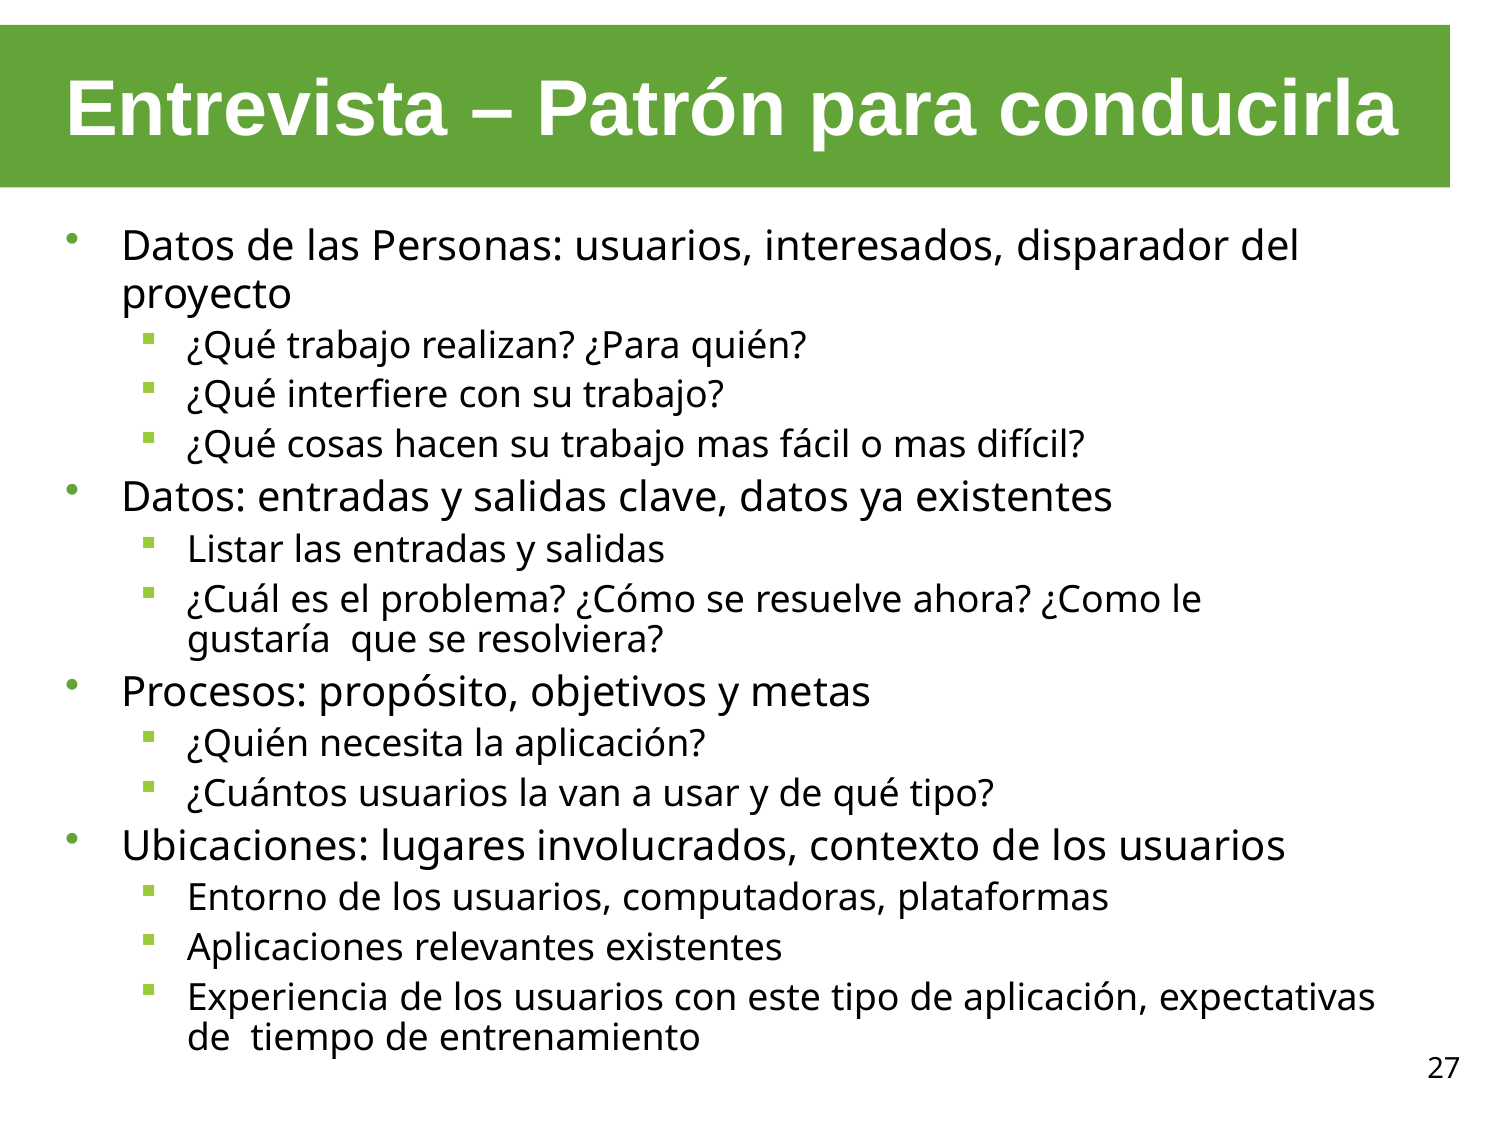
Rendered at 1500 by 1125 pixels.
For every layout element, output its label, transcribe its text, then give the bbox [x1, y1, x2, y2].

title Entrevista – Patrón para conducirla [62, 54, 1401, 245]
slide_number 27 [1404, 1054, 1467, 1125]
text_box Datos de las Personas: usuarios, interesados, disparador del proyecto ¿Qué trabajo realizan? ¿Para quién? ¿Qué interfiere con su trabajo? ¿Qué cosas hacen su trabajo mas fácil o mas difícil? Datos: entradas y salidas clave, datos ya existentes Listar las entradas y salidas ¿Cuál es el problema? ¿Cómo se resuelve ahora? ¿Como le gustaría que se resolviera? Procesos: propósito, objetivos y metas ¿Quién necesita la aplicación? ¿Cuántos usuarios la van a usar y de qué tipo? Ubicaciones: lugares involucrados, contexto de los usuarios Entorno de los usuarios, computadoras, plataformas Aplicaciones relevantes existentes Experiencia de los usuarios con este tipo de aplicación, expectativas de tiempo de entrenamiento [62, 219, 1381, 1058]
